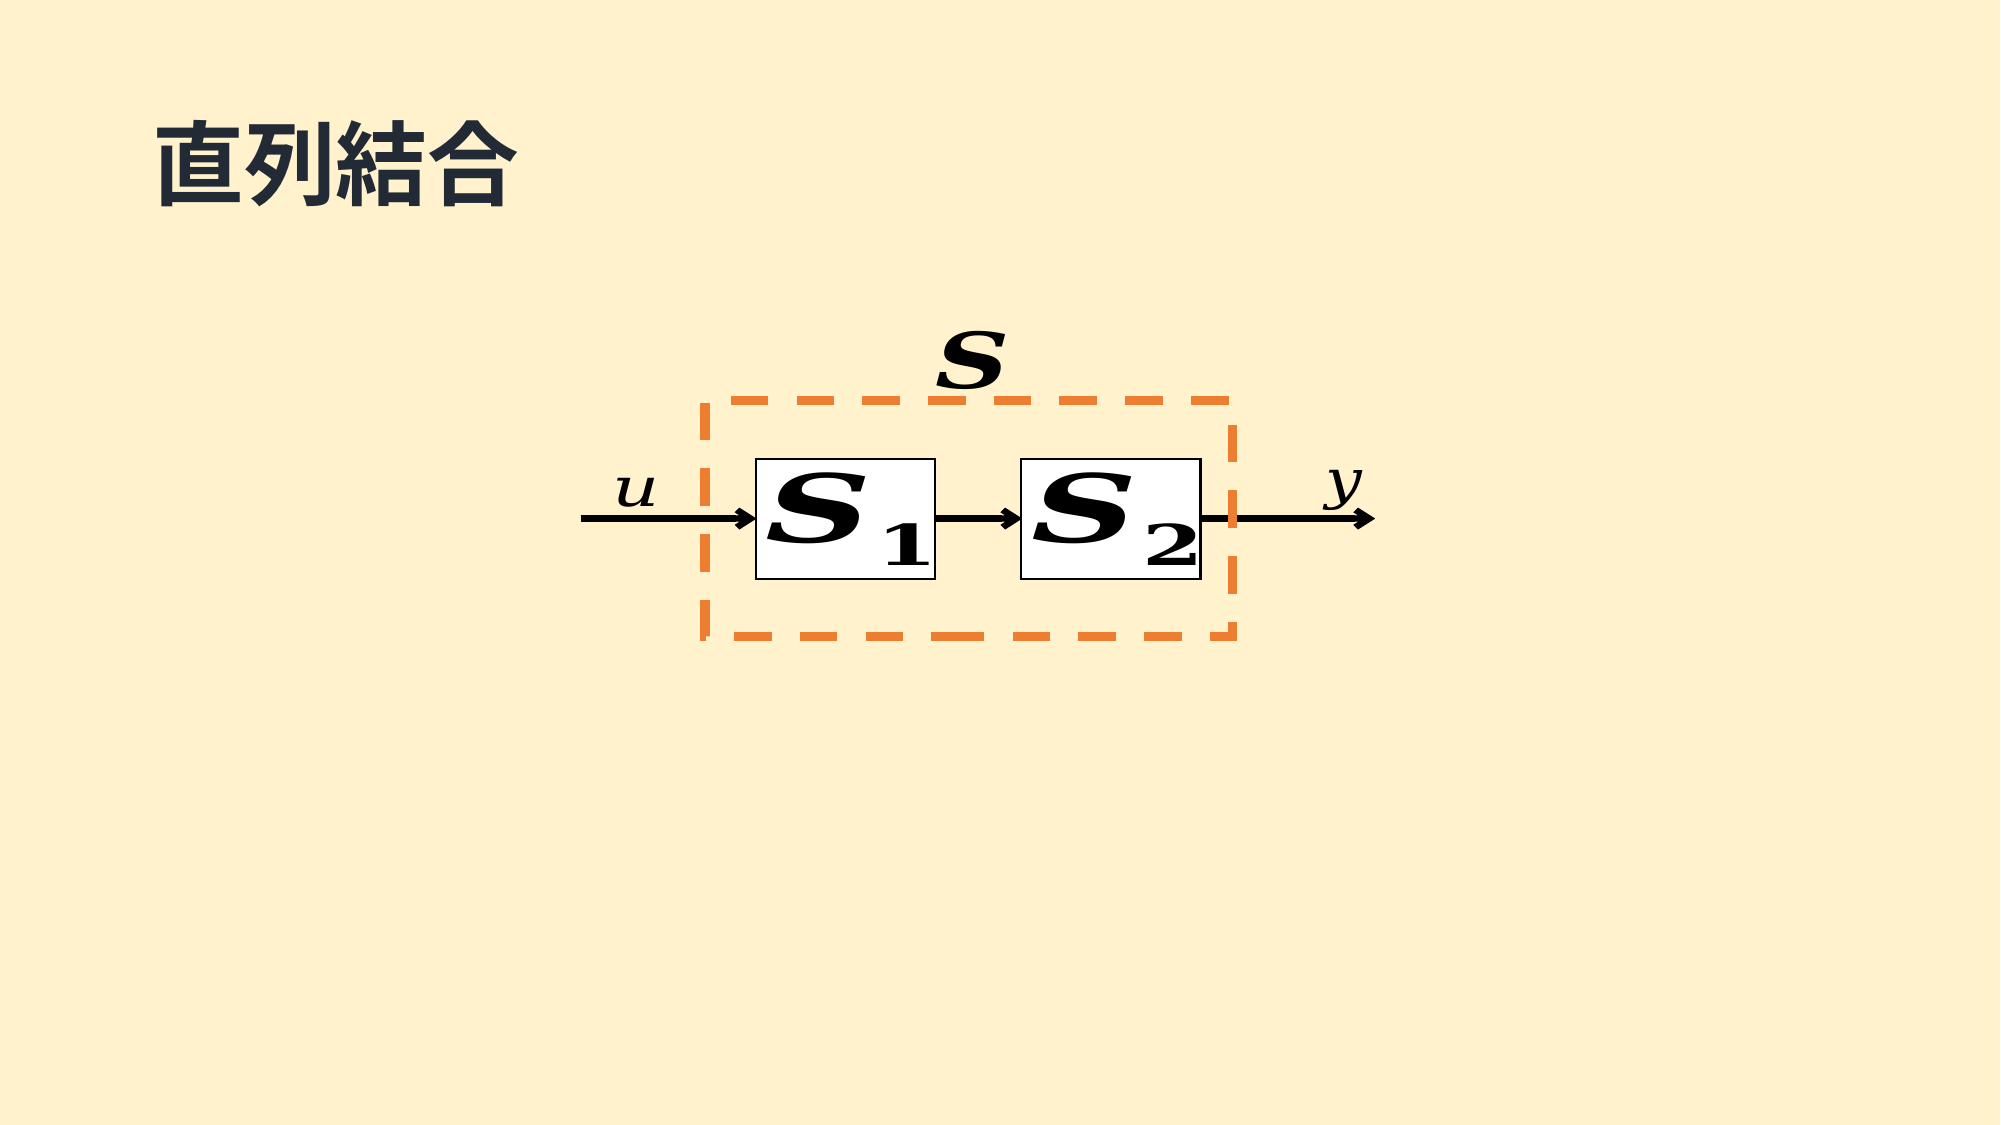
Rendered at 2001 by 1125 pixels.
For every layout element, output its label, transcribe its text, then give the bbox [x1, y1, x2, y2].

text_box [704, 399, 1234, 638]
title 直列結合 [137, 59, 1863, 278]
